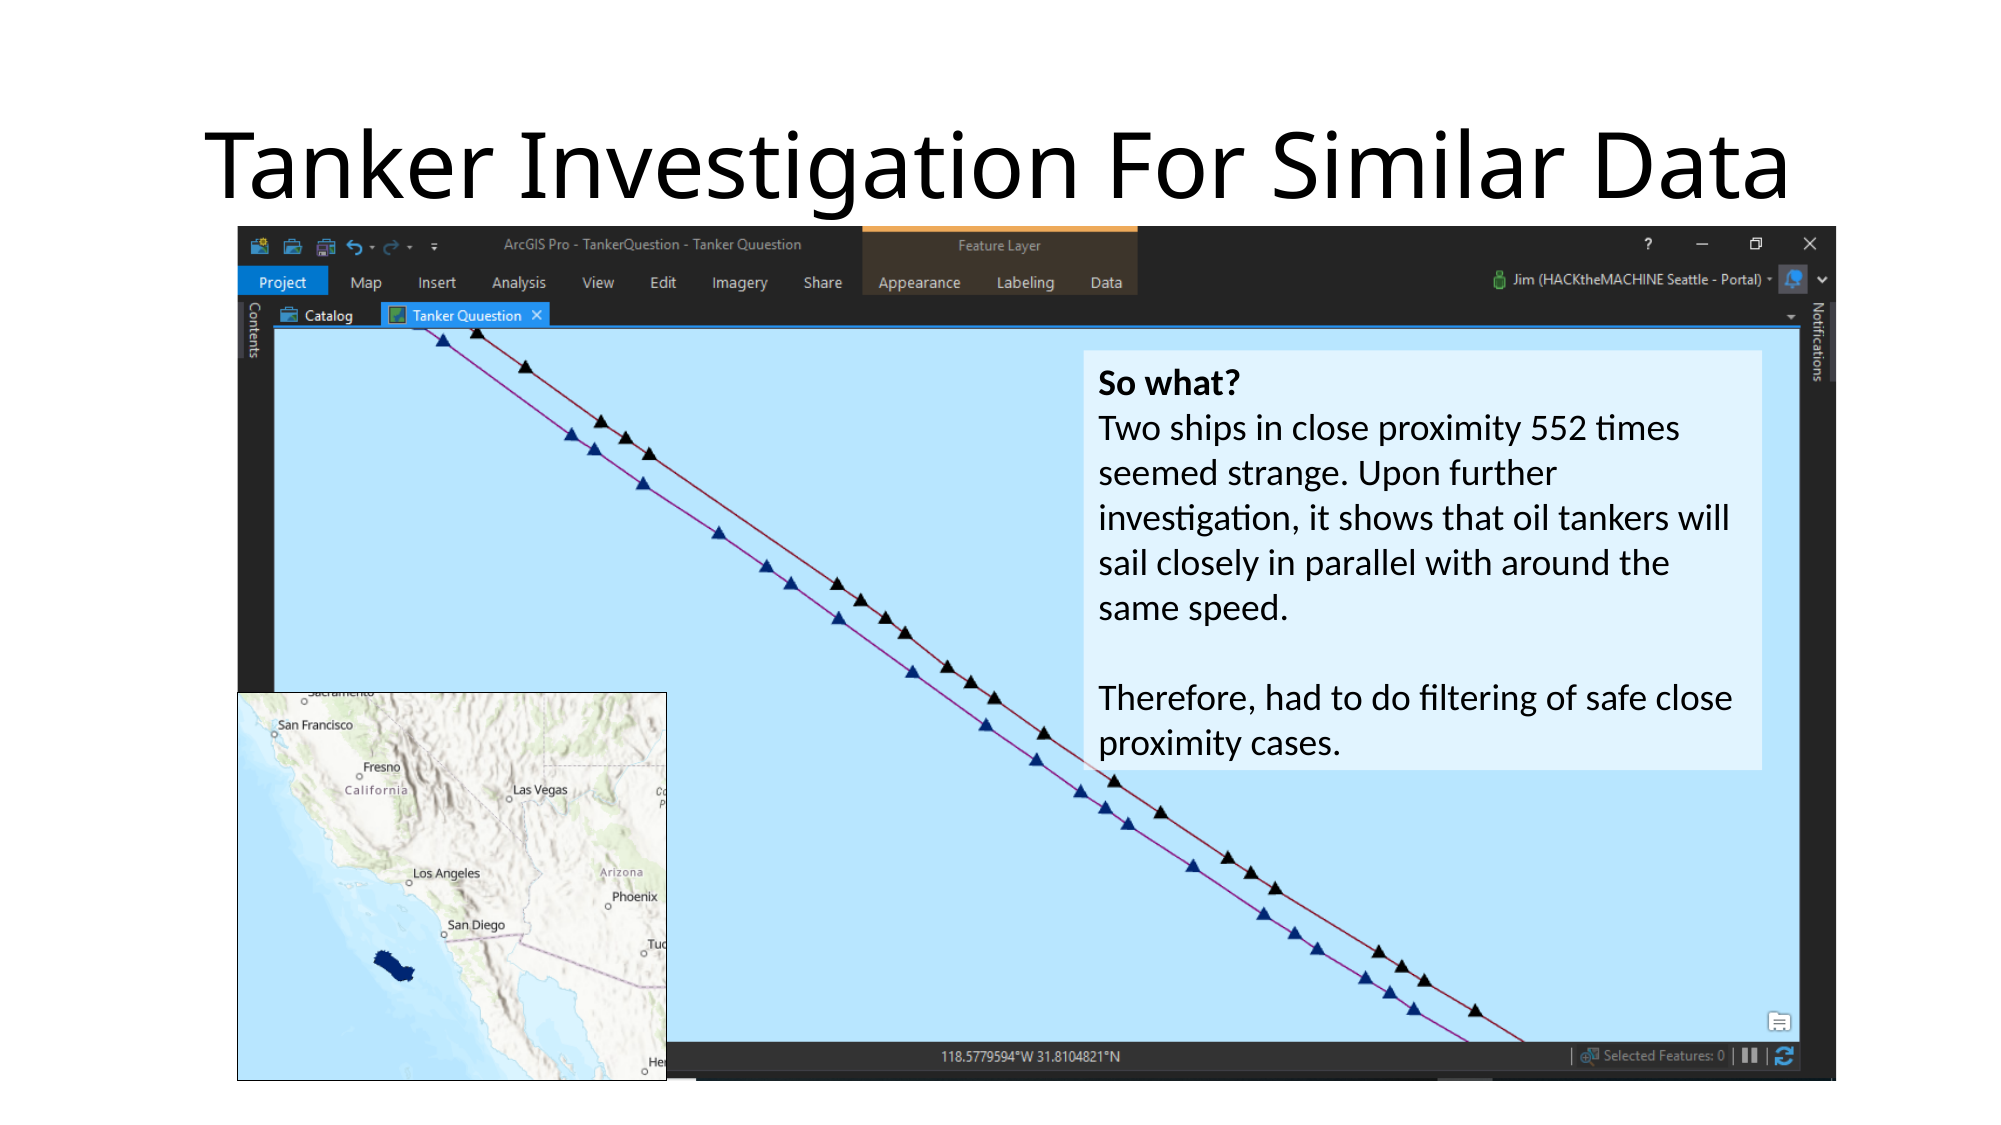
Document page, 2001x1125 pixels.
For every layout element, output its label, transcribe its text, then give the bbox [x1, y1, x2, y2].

title Tanker Investigation For Similar Data [137, 59, 1863, 278]
picture [237, 226, 1837, 1081]
